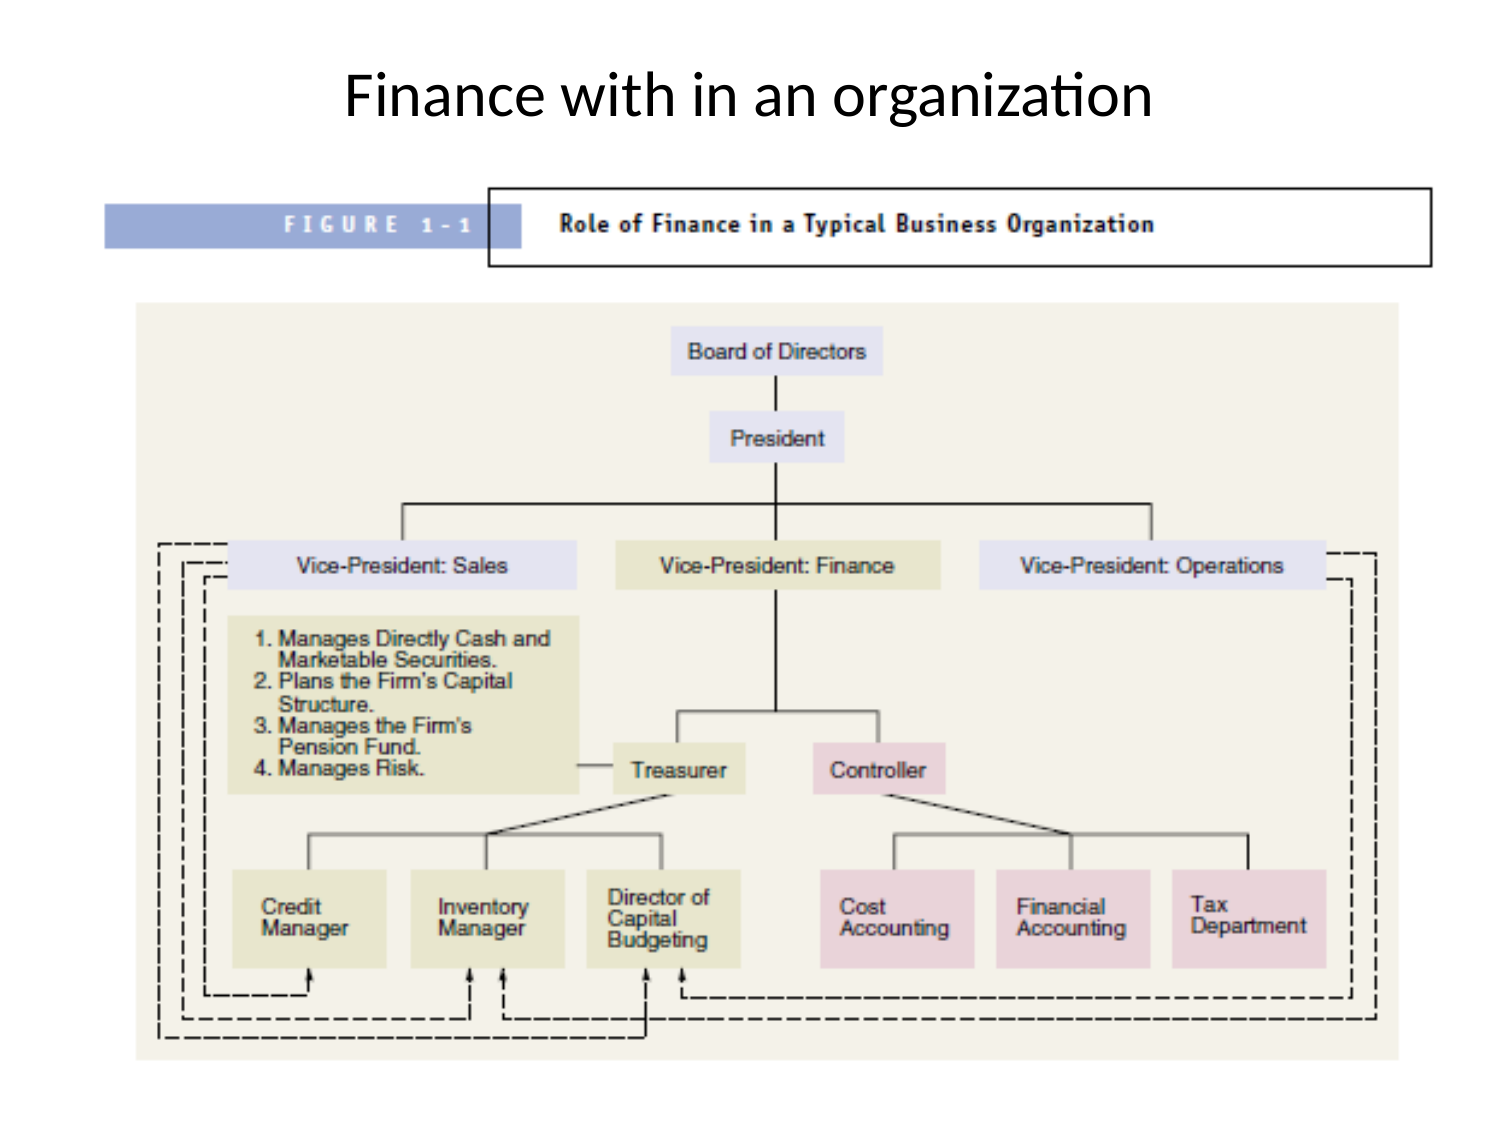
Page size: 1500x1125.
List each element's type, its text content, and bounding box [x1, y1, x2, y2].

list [62, 174, 1451, 1076]
title Finance with in an organization [75, 45, 1425, 138]
